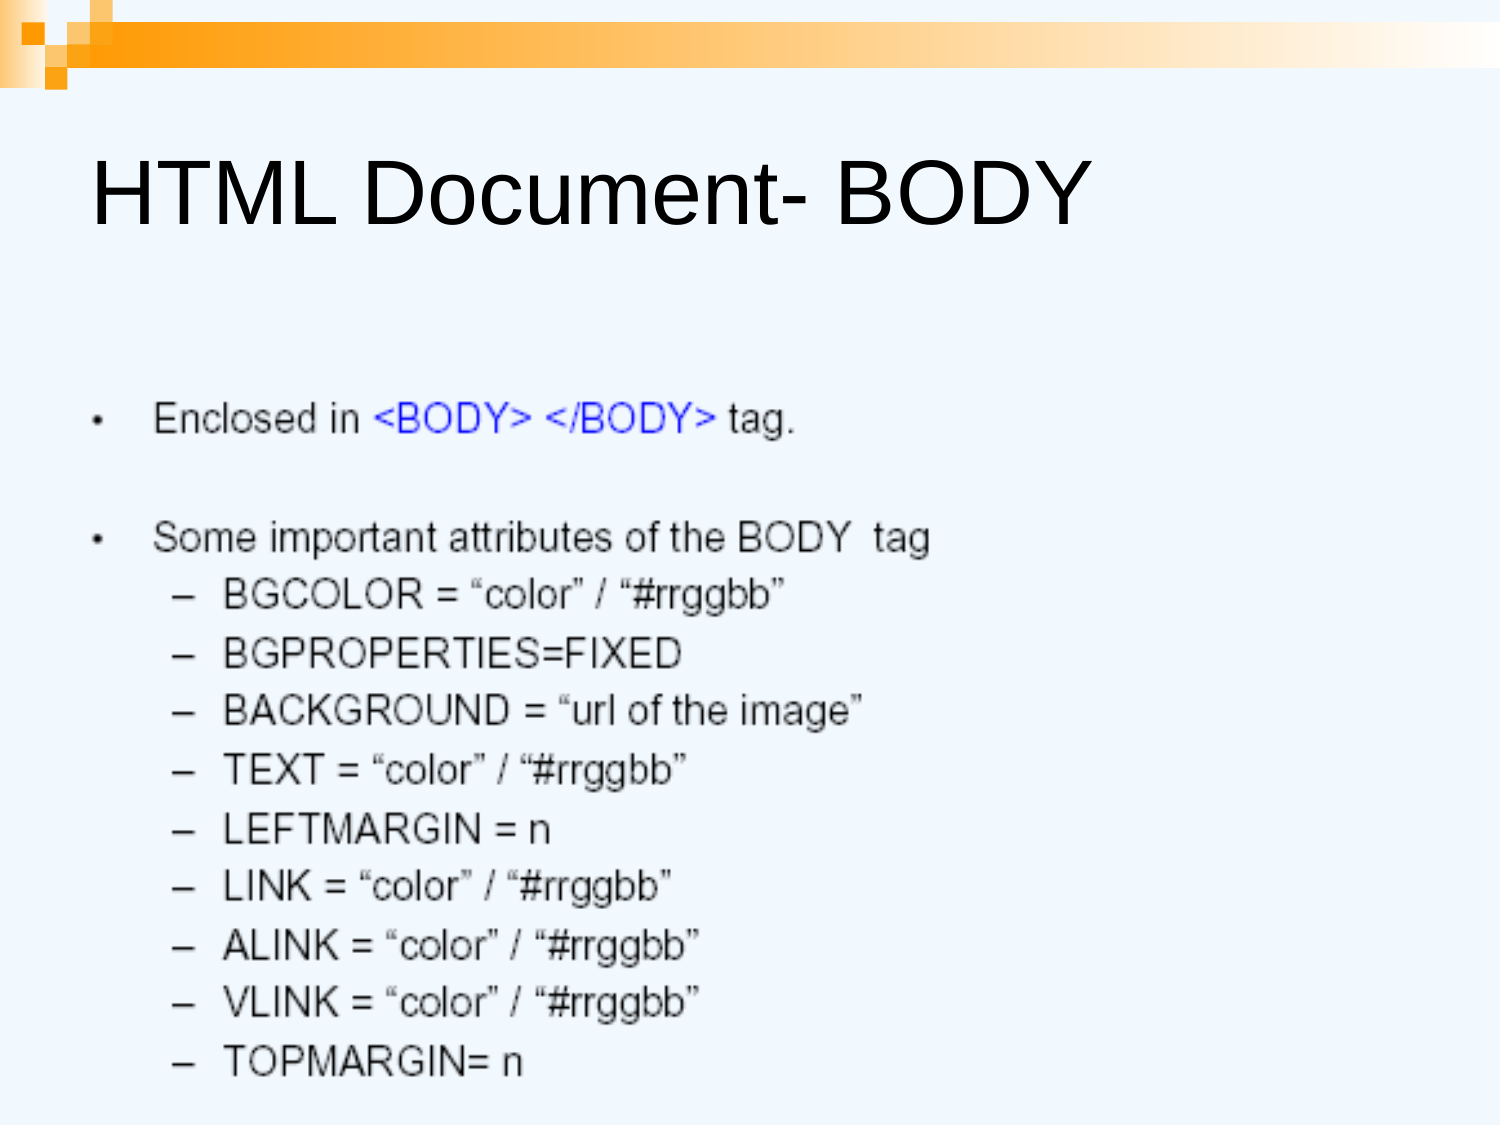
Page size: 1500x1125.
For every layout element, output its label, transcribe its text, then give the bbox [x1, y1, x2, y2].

picture [62, 377, 960, 1113]
title HTML Document- BODY [75, 75, 1425, 300]
